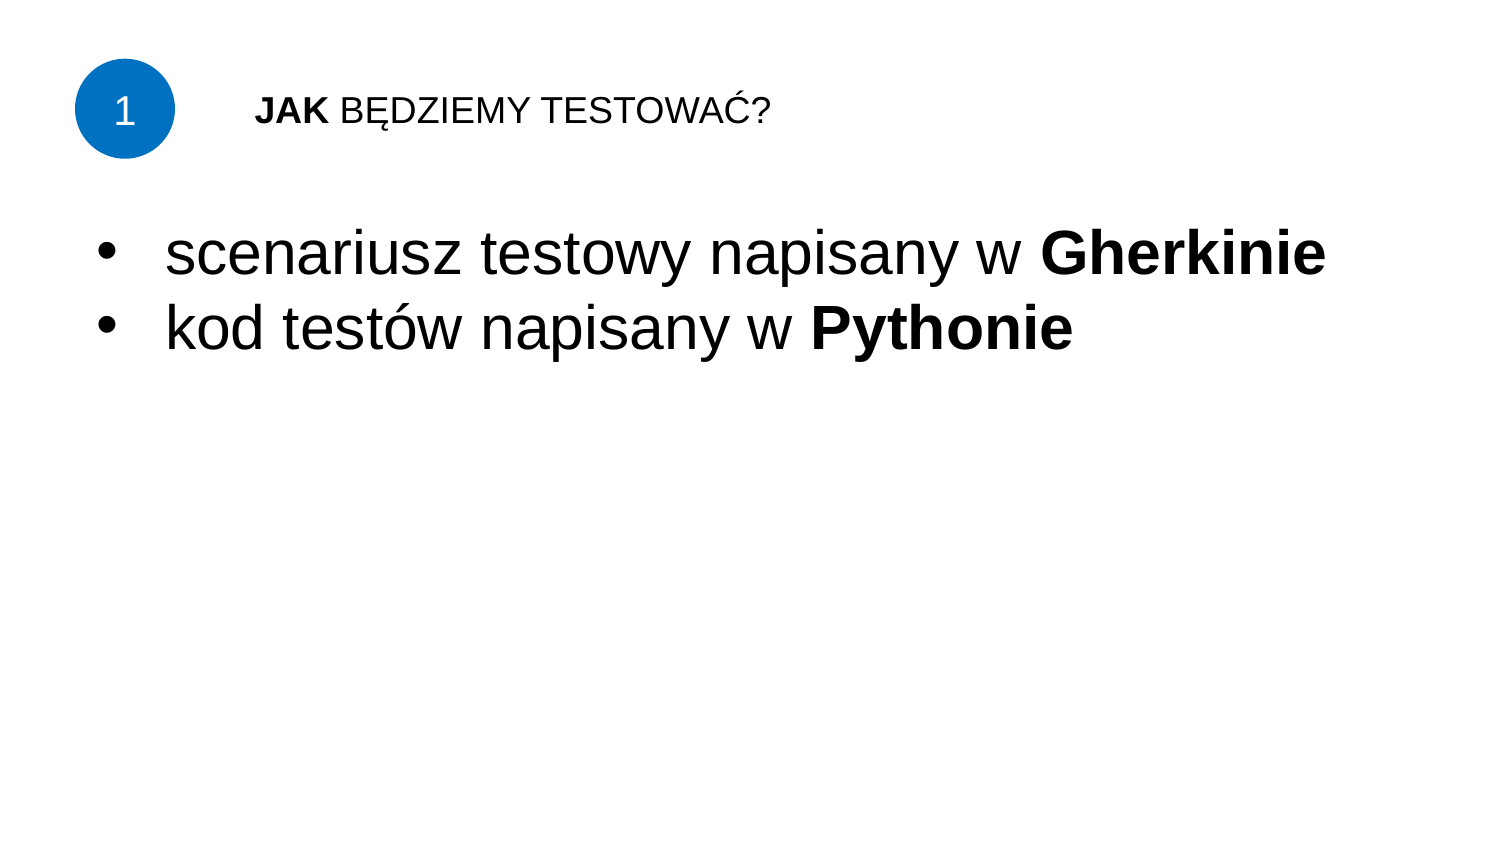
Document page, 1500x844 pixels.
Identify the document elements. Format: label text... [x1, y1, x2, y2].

list scenariusz testowy napisany w Gherkinie kod testów napisany w Pythonie [75, 196, 1425, 754]
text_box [74, 58, 842, 159]
